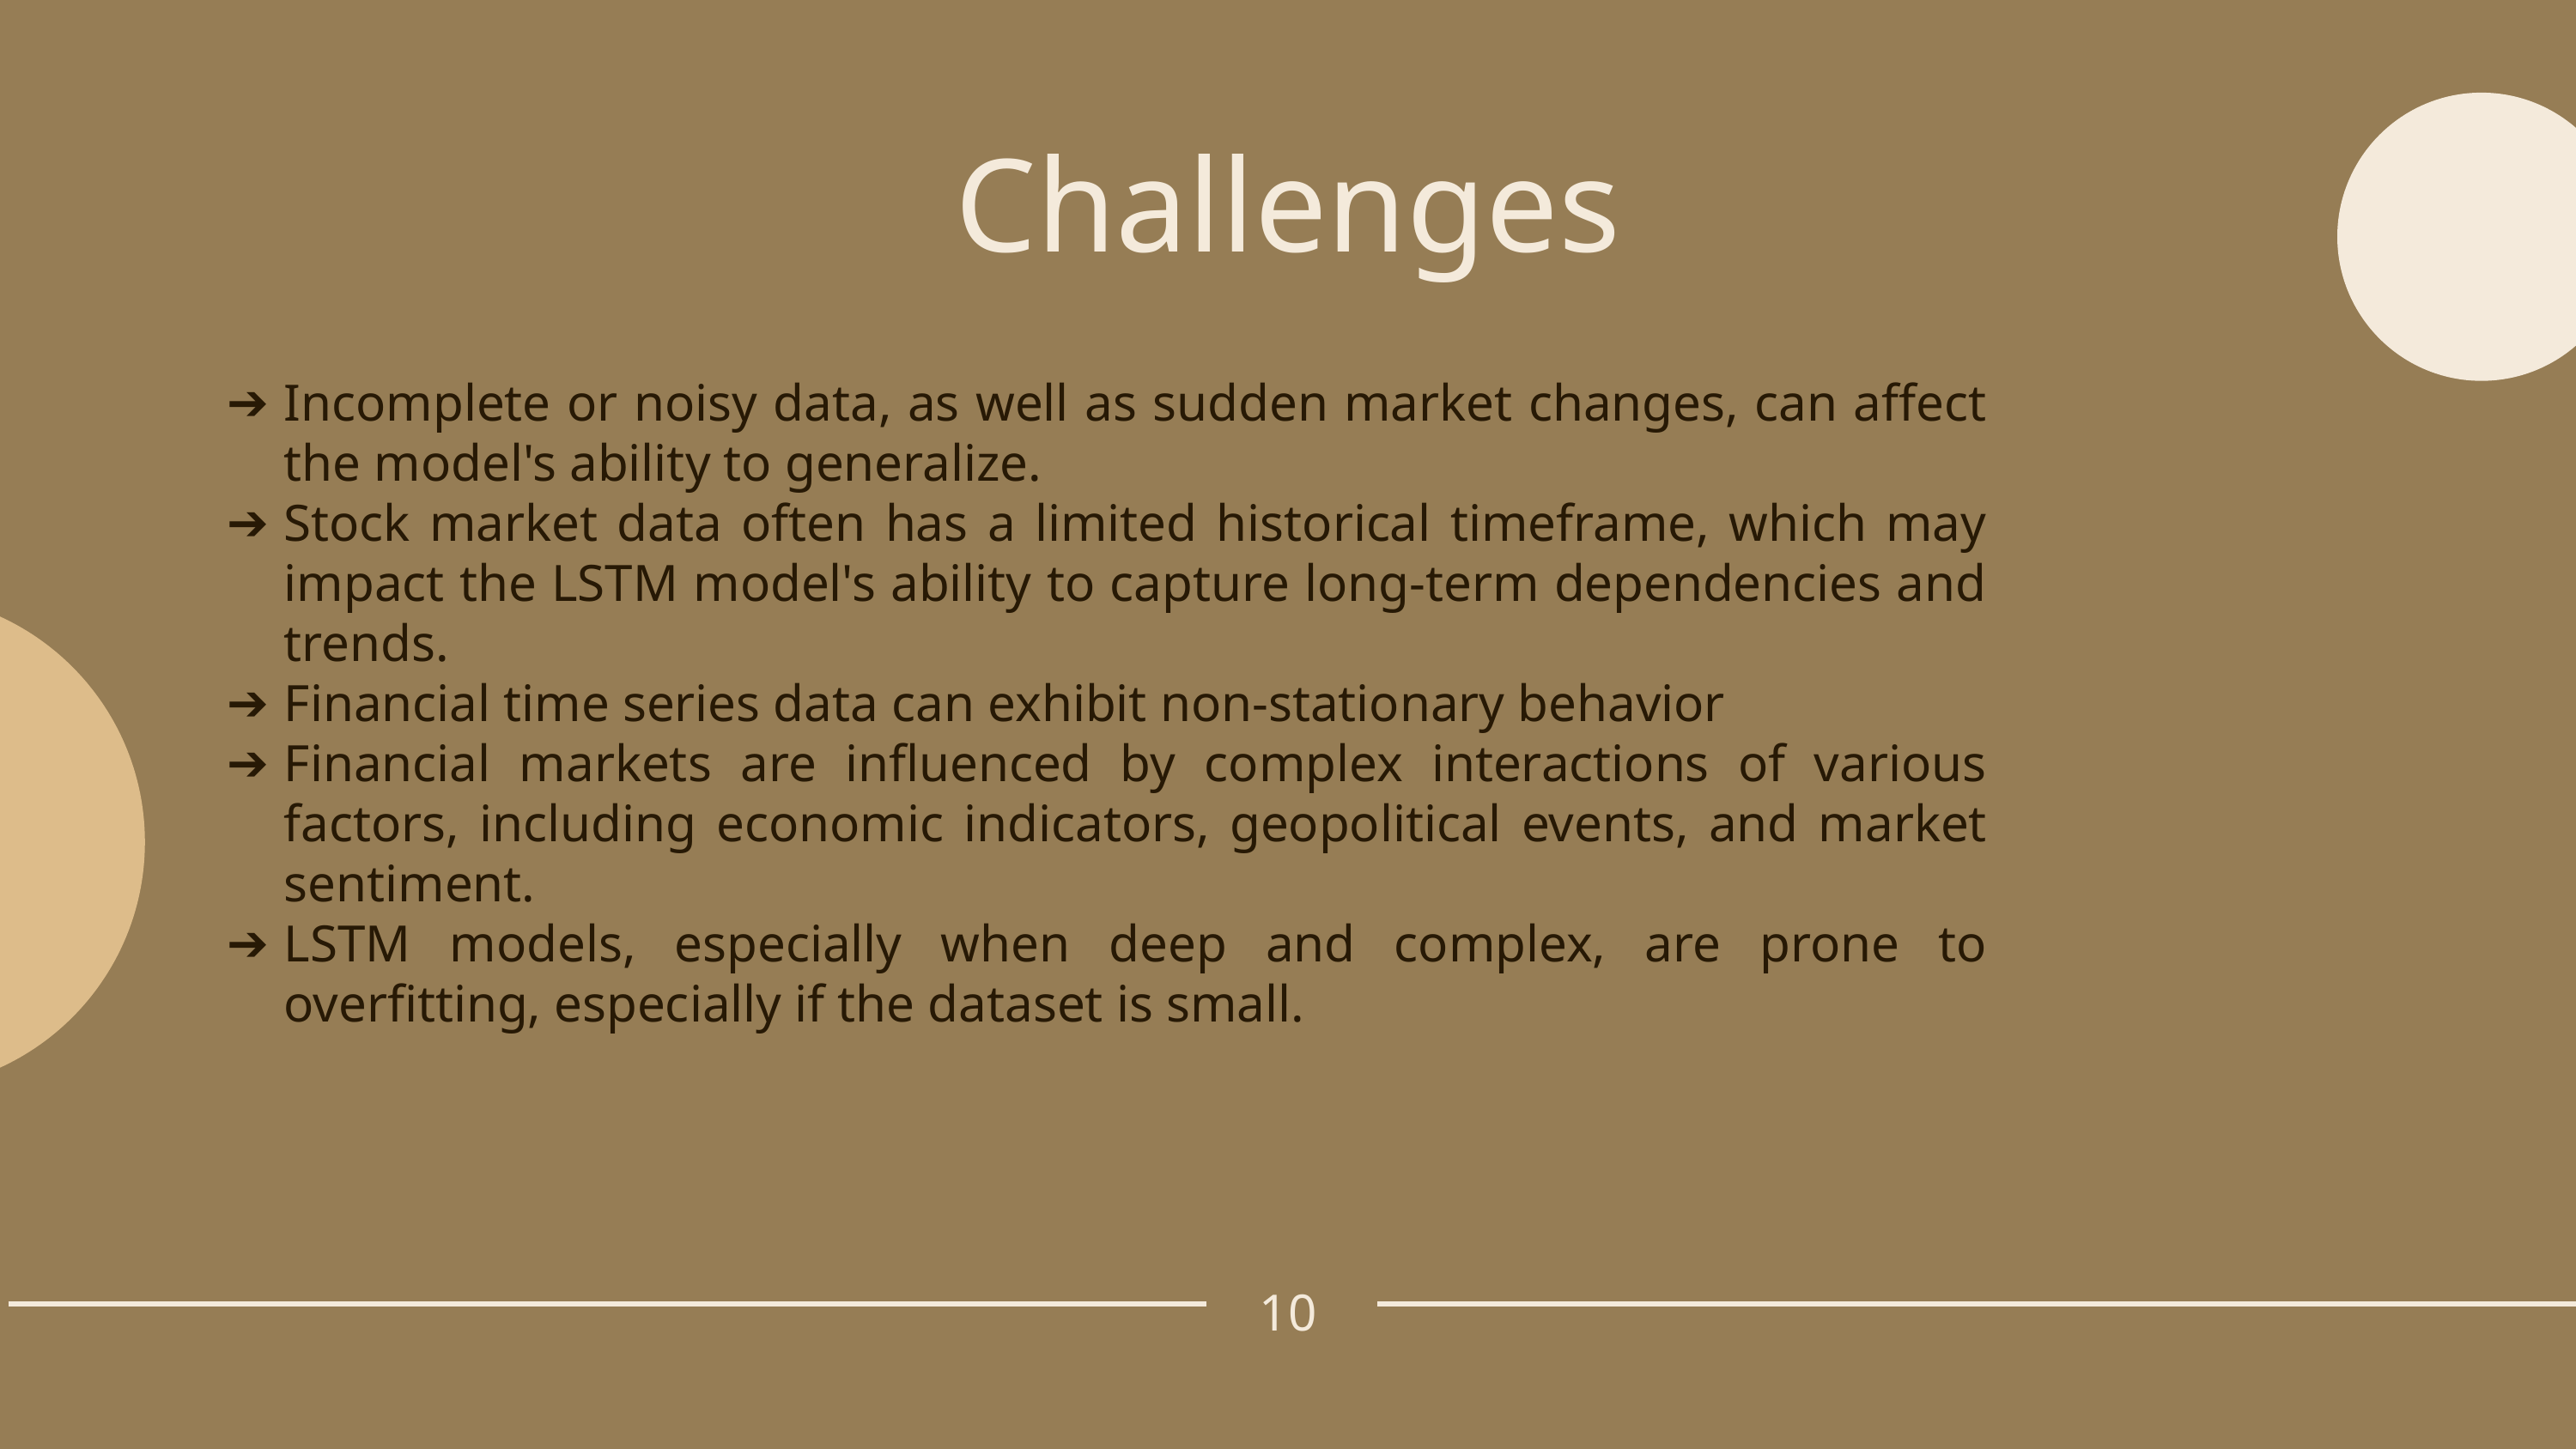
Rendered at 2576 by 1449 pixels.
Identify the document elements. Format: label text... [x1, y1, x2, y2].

text_box Incomplete or noisy data, as well as sudden market changes, can affect the model's ability to generalize. Stock market data often has a limited historical timeframe, which may impact the LSTM model's ability to capture long-term dependencies and trends. Financial time series data can exhibit non-stationary behavior Financial markets are influenced by complex interactions of various factors, including economic indicators, geopolitical events, and market sentiment. LSTM models, especially when deep and complex, are prone to overfitting, especially if the dataset is small. [219, 371, 1987, 1272]
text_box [0, 593, 145, 1091]
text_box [2336, 92, 2576, 381]
text_box Challenges [725, 92, 1851, 278]
text_box 10 [822, 1280, 1754, 1341]
